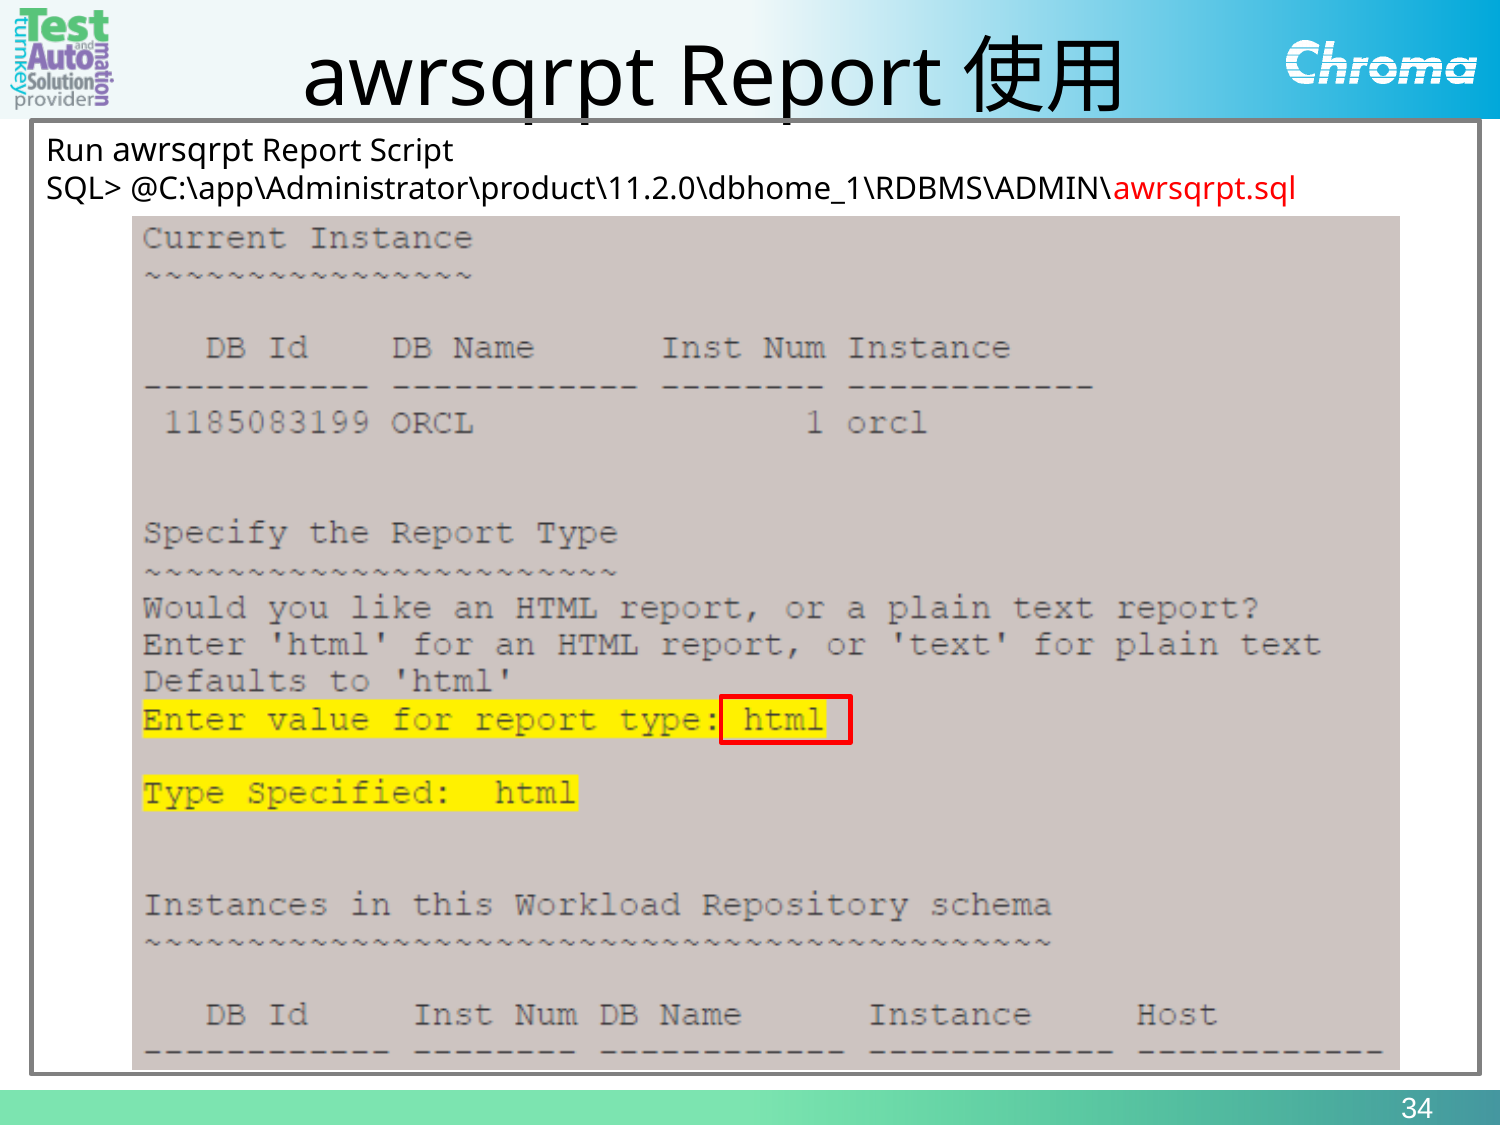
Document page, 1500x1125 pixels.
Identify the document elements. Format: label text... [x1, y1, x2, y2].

picture [1464, 64, 1475, 76]
text_box awrsqrpt Report使用 [287, 26, 1256, 120]
picture [131, 216, 1400, 1070]
picture [10, 8, 114, 110]
picture [1286, 40, 1473, 84]
text_box Run awrsqrpt Report Script SQL> @C:\app\Administrator\product\11.2.0\dbhome_1\RDBMS\ADMIN\awrsqrpt.sql [31, 120, 1480, 1075]
